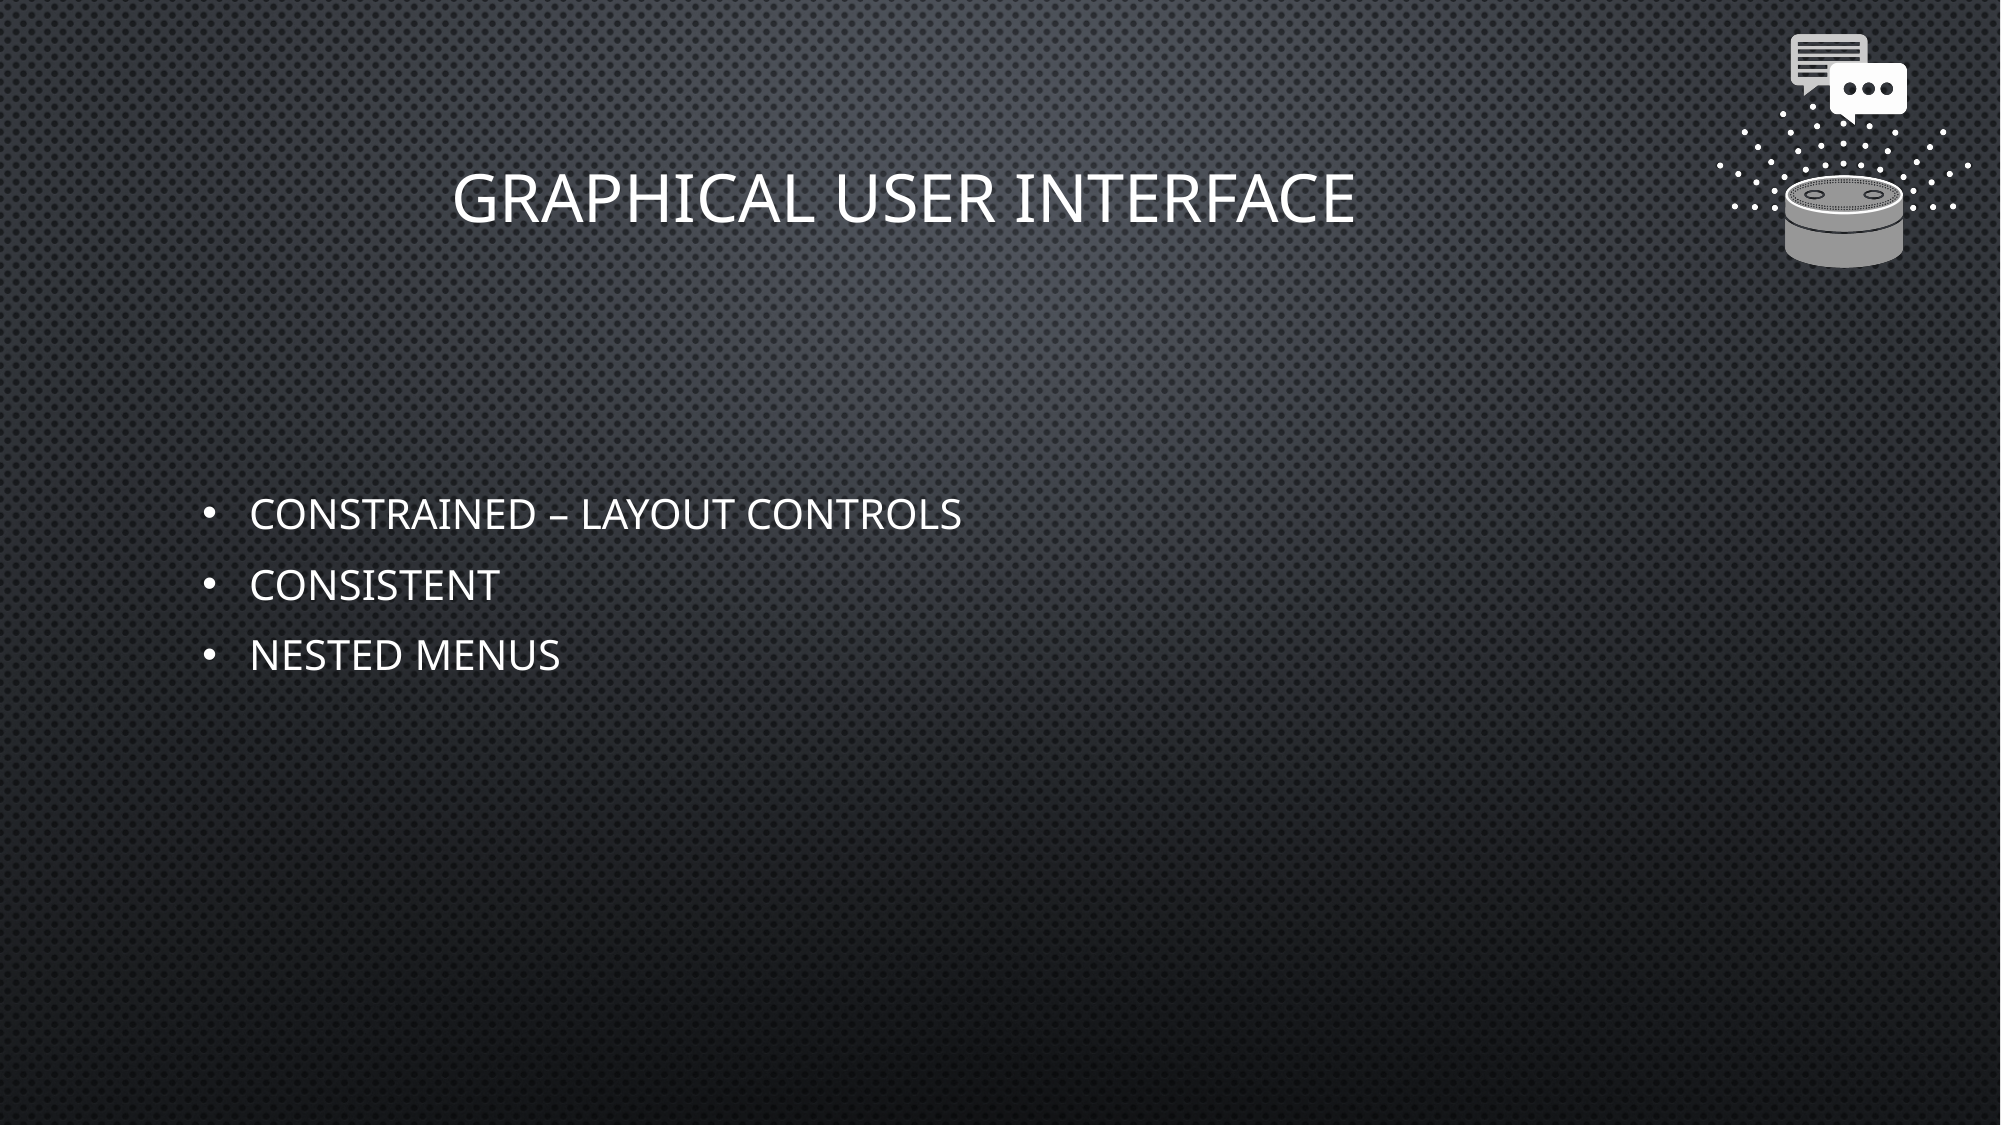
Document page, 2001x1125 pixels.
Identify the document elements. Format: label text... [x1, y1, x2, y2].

title Graphical user interface [187, 99, 1622, 292]
picture [1717, 34, 1971, 268]
list Constrained – layout controls Consistent nested menus [187, 322, 1813, 950]
